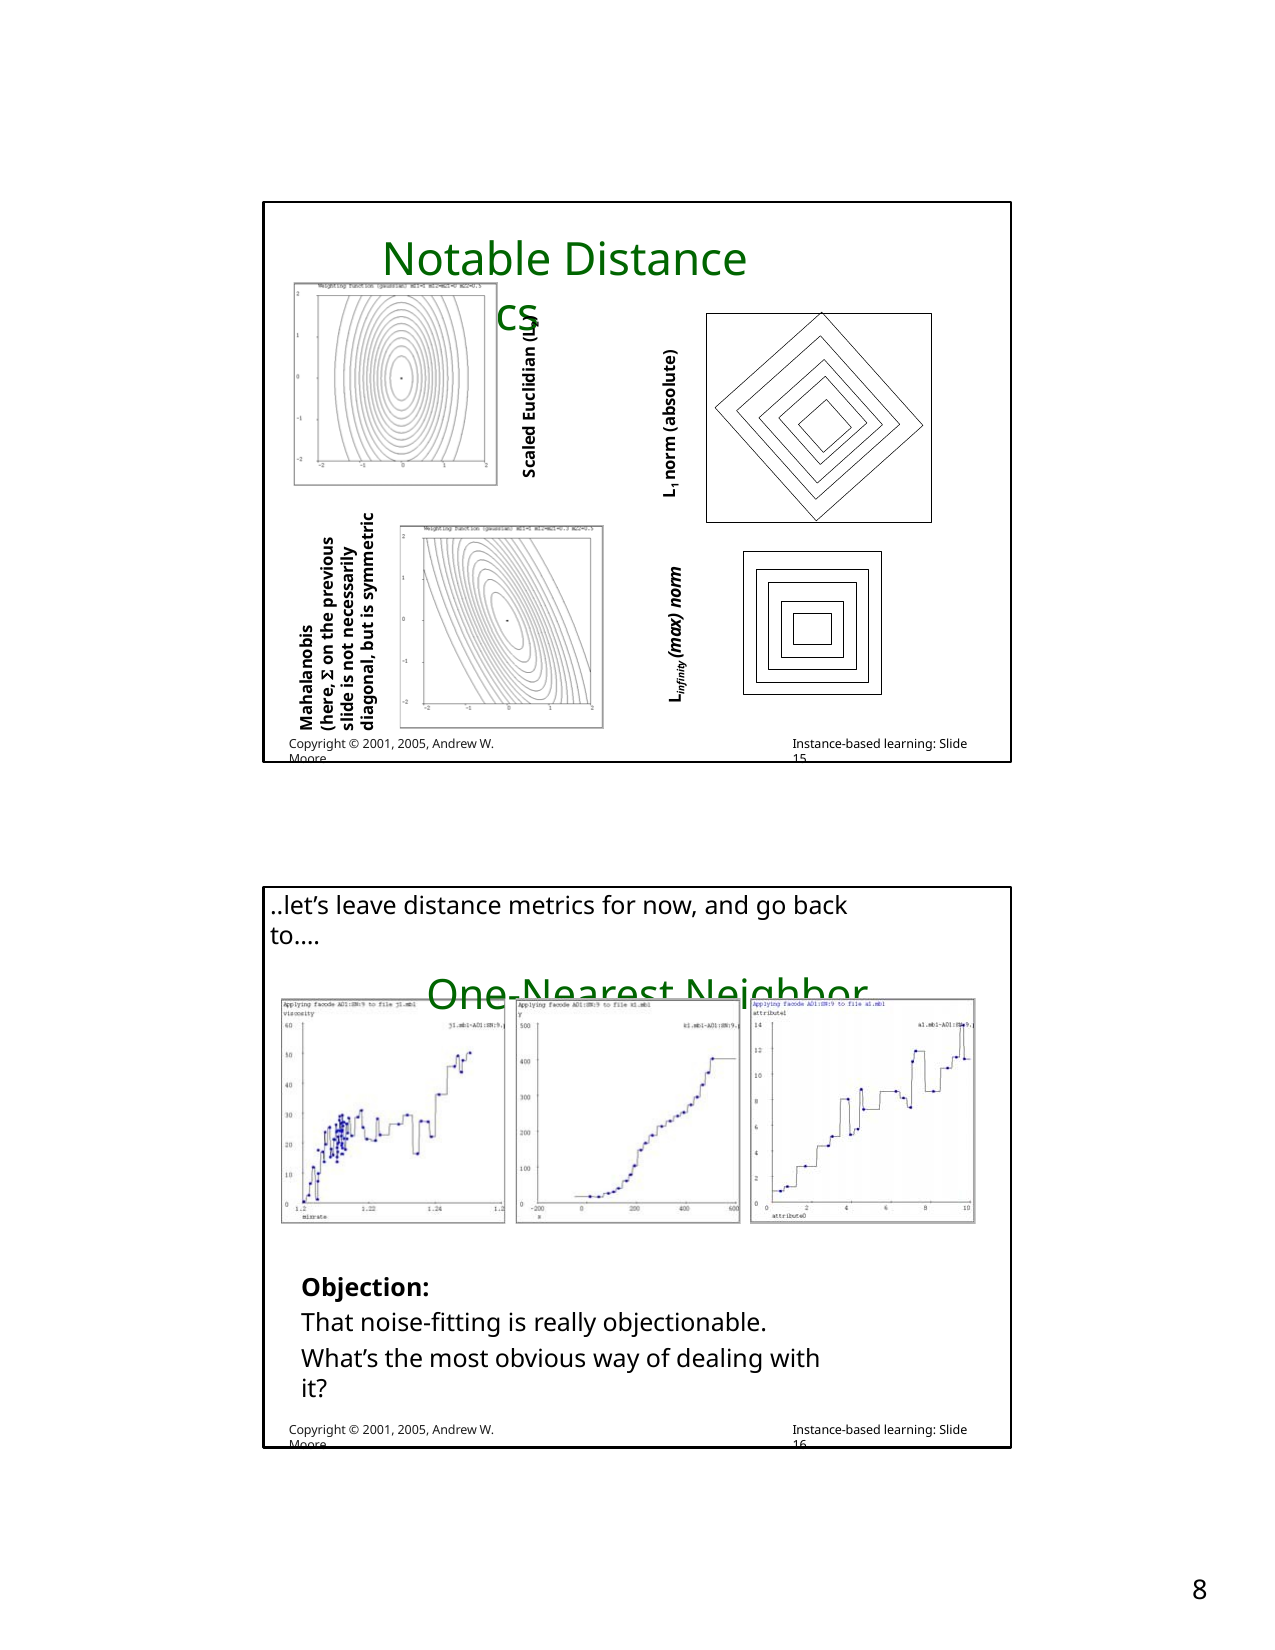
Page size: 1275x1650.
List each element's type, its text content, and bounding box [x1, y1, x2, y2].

text_box [263, 887, 1012, 1448]
text_box Copyright © 2001, 2005, Andrew W. Moore [288, 1448, 532, 1452]
text_box Copyright © 2001, 2005, Andrew W. Moore [288, 763, 532, 767]
slide_number 10 [1187, 1570, 1226, 1650]
text_box Instance-based learning: Slide 15 [792, 763, 980, 767]
text_box Instance-based learning: Slide 16 [792, 1448, 980, 1452]
text_box [263, 201, 1012, 763]
text_box ..let’s leave distance metrics for now, and go back to…. One-Nearest Neighbor [269, 876, 884, 887]
